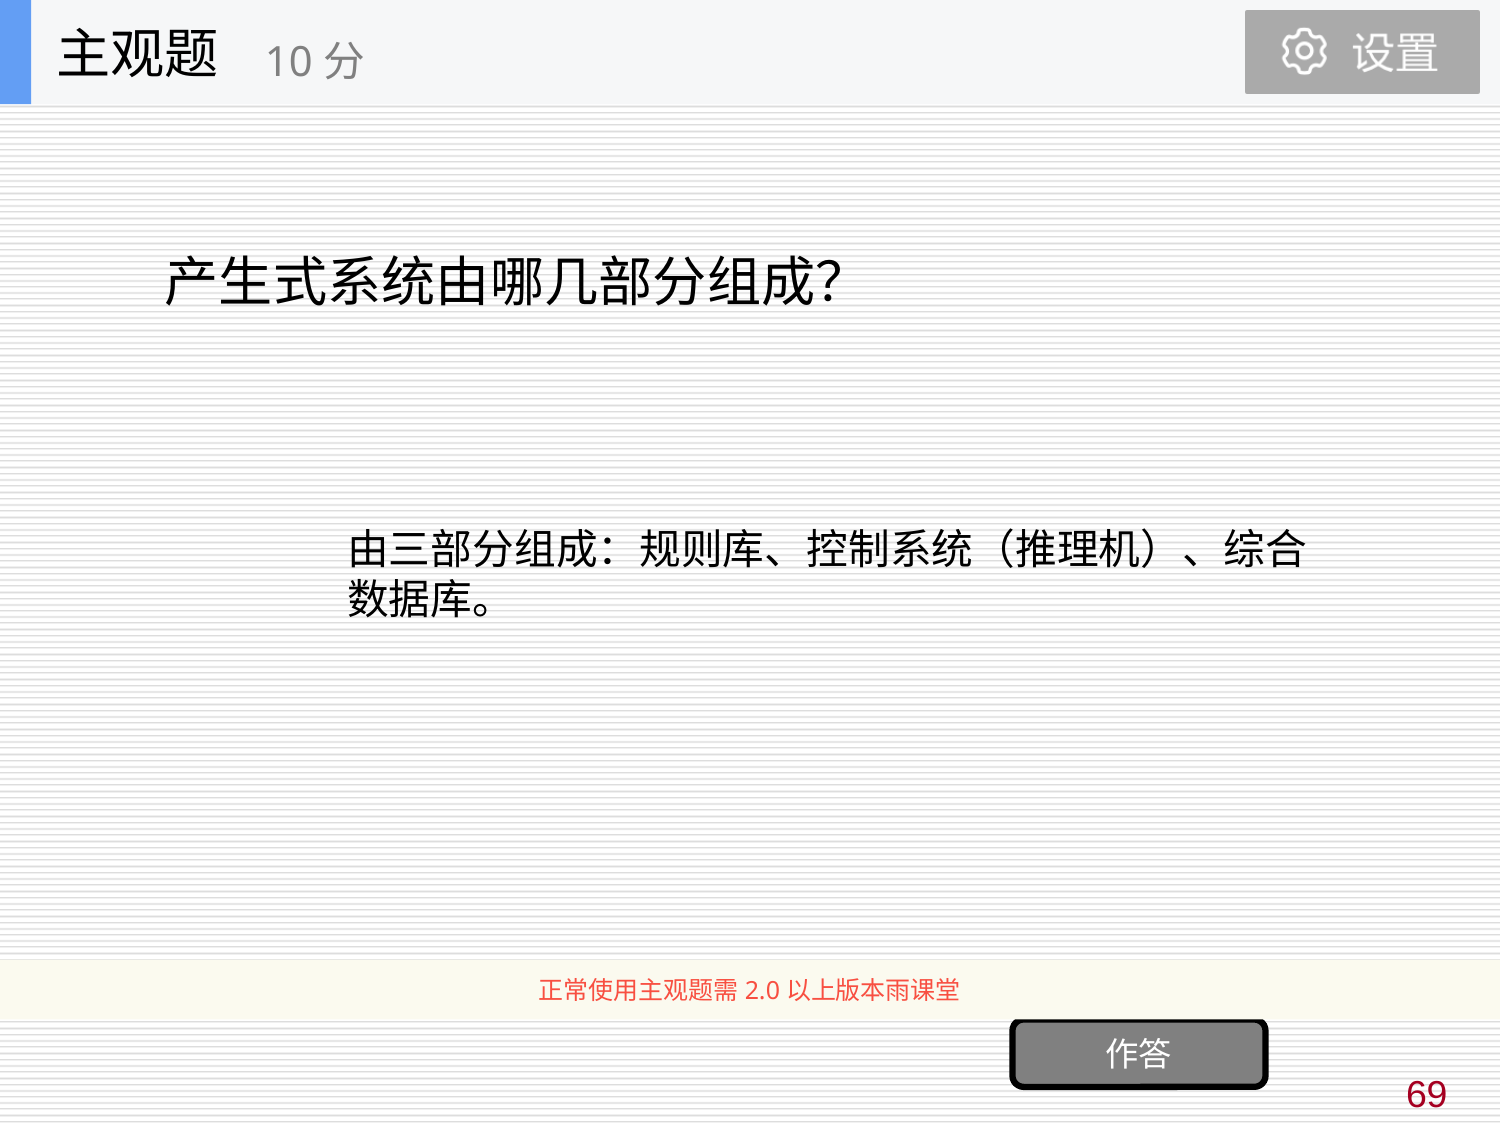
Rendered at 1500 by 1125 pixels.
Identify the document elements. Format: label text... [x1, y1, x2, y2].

text_box 由三部分组成：规则库、控制系统（推理机）、综合数据库。 [332, 515, 1358, 631]
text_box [0, 0, 1500, 105]
text_box 作答 [1011, 1020, 1267, 1088]
picture [0, 1020, 1500, 1125]
text_box 正常使用主观题需2.0以上版本雨课堂 [0, 959, 1500, 1020]
picture [1245, 10, 1480, 94]
text_box 产生式系统由哪几部分组成？ [150, 105, 1400, 456]
picture [0, 105, 1500, 959]
slide_number 69 [1137, 1062, 1463, 1122]
